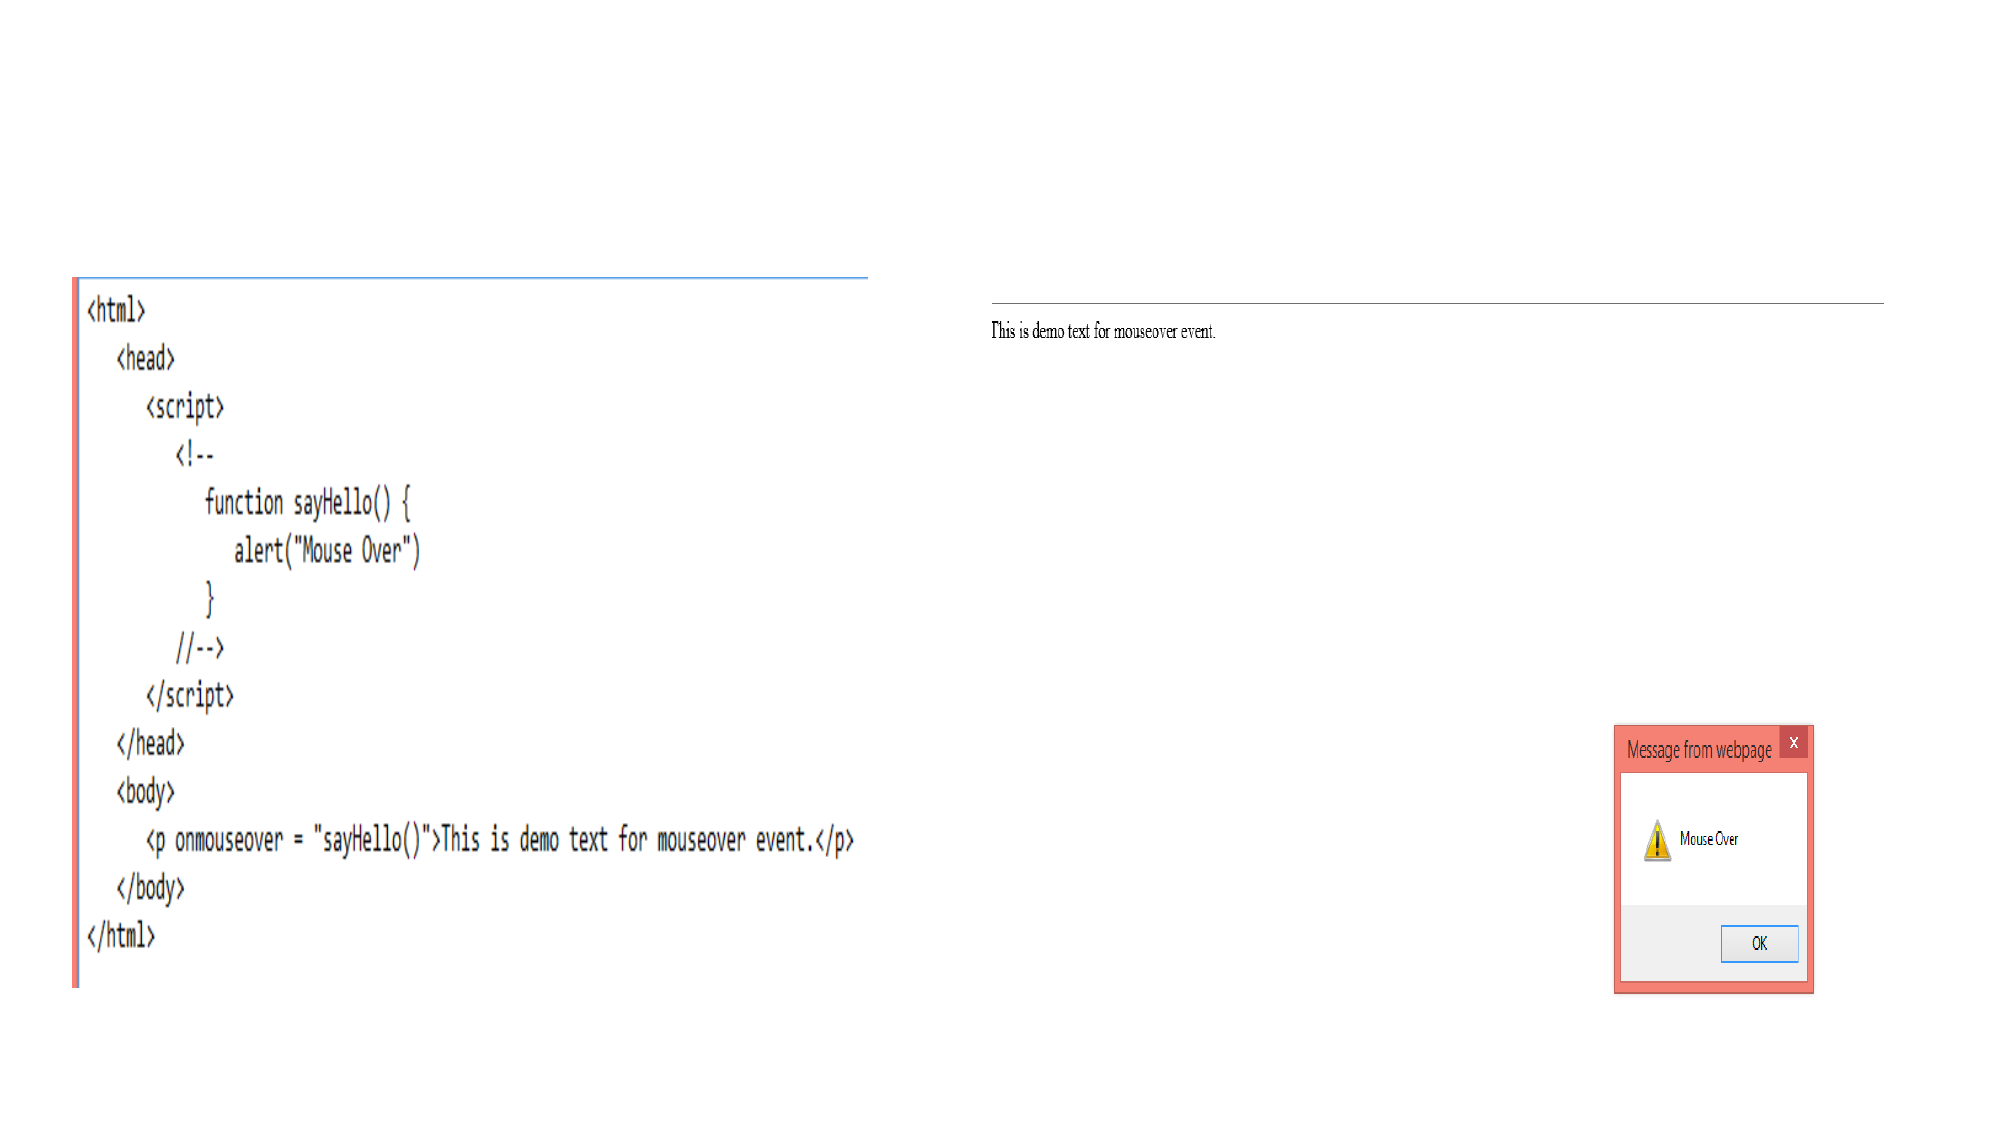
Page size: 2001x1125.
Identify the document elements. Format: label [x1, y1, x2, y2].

list [992, 303, 1884, 1010]
picture [72, 277, 868, 988]
